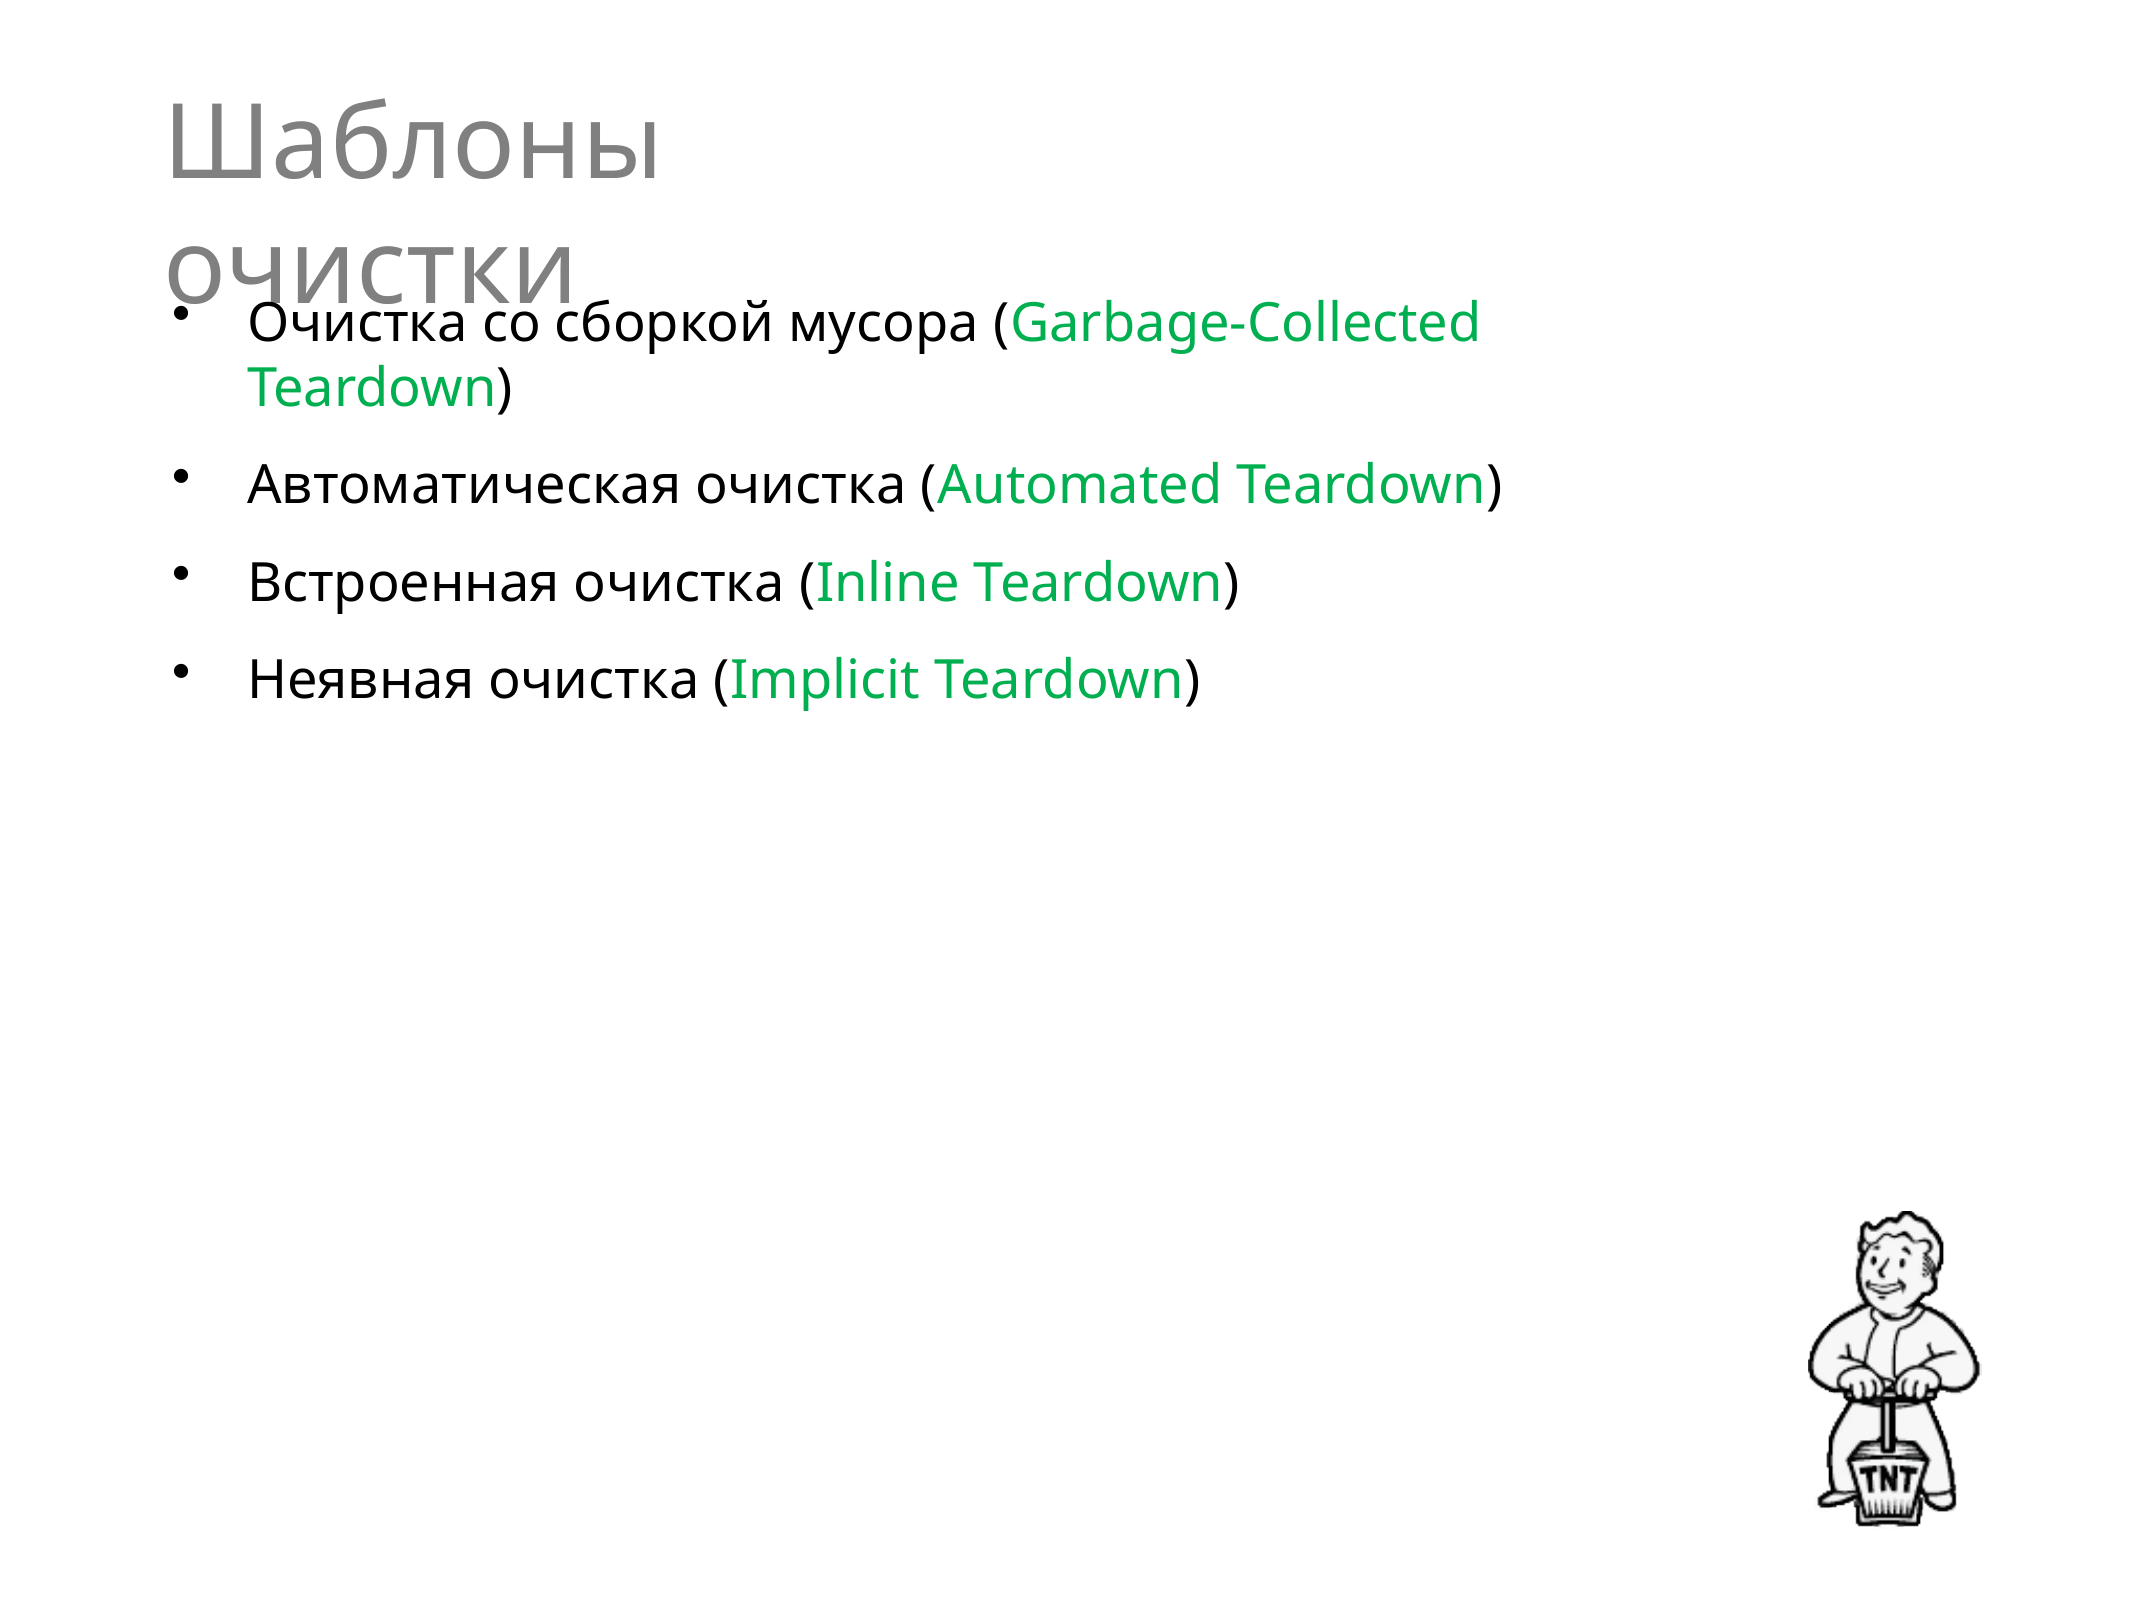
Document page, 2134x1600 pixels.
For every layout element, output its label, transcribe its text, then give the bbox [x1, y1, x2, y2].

picture [1808, 1211, 1983, 1529]
title Шаблоны очистки [161, 72, 1028, 202]
text_box Очистка со сборкой мусора (Garbage-Collected Teardown) Автоматическая очистка (Automated Teardown) Встроенная очистка (Inline Teardown) Неявная очистка (Implicit Teardown) [170, 252, 1703, 648]
